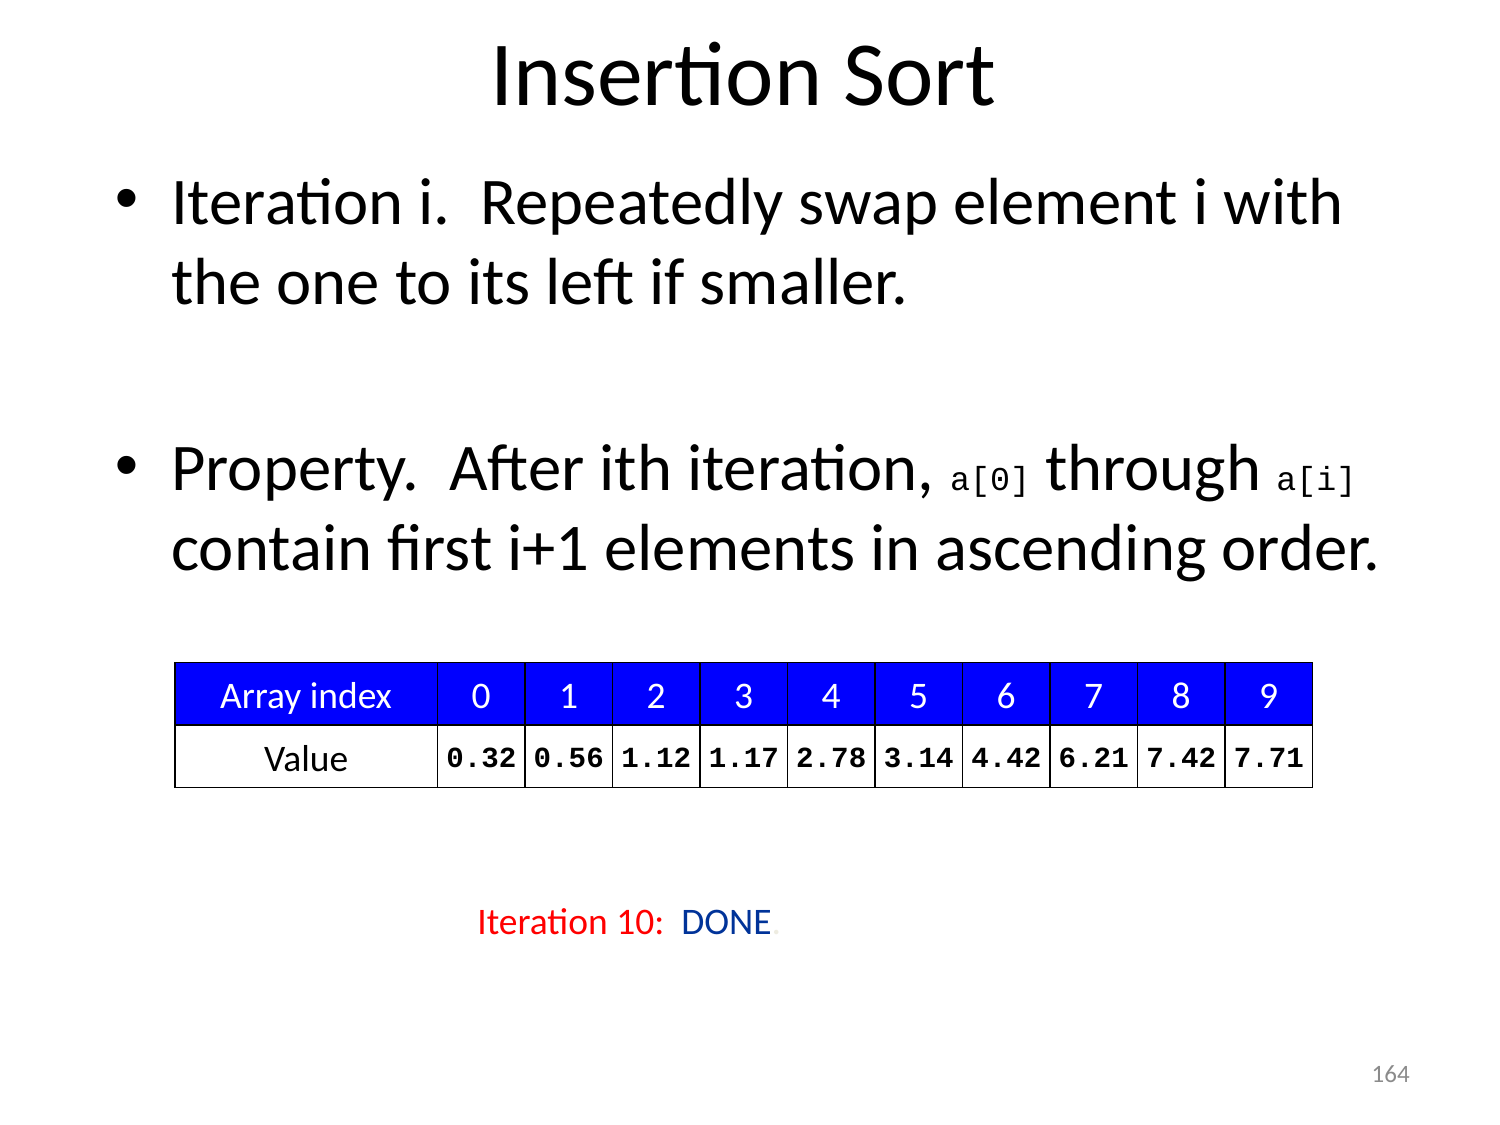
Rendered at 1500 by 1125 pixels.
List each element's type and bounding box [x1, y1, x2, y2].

text_box [174, 662, 1313, 726]
slide_number [1074, 1042, 1425, 1103]
title [68, 3, 1419, 134]
list [99, 149, 1425, 1038]
